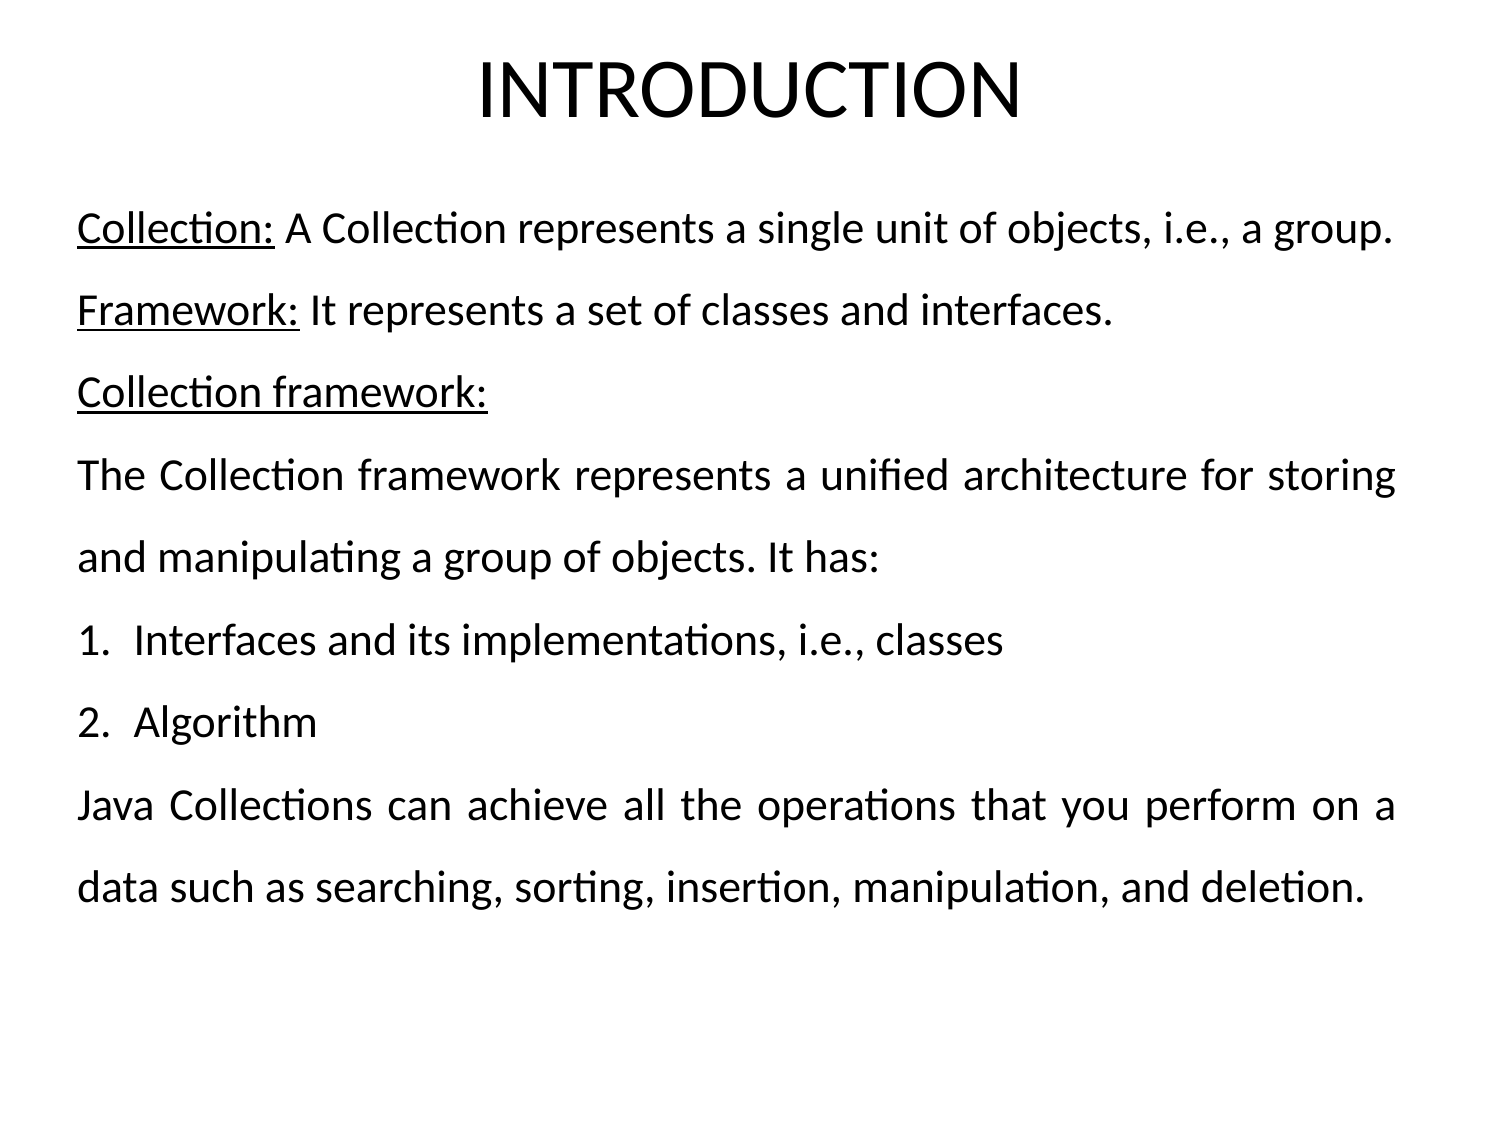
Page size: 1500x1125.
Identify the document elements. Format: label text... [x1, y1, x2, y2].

text_box Collection: A Collection represents a single unit of objects, i.e., a group. Framework: It represents a set of classes and interfaces. Collection framework: The Collection framework represents a unified architecture for storing and manipulating a group of objects. It has: Interfaces and its implementations, i.e., classes Algorithm Java Collections can achieve all the operations that you perform on a data such as searching, sorting, insertion, manipulation, and deletion. [62, 162, 1413, 920]
list [75, 149, 1425, 1100]
title INTRODUCTION [75, 24, 1425, 143]
